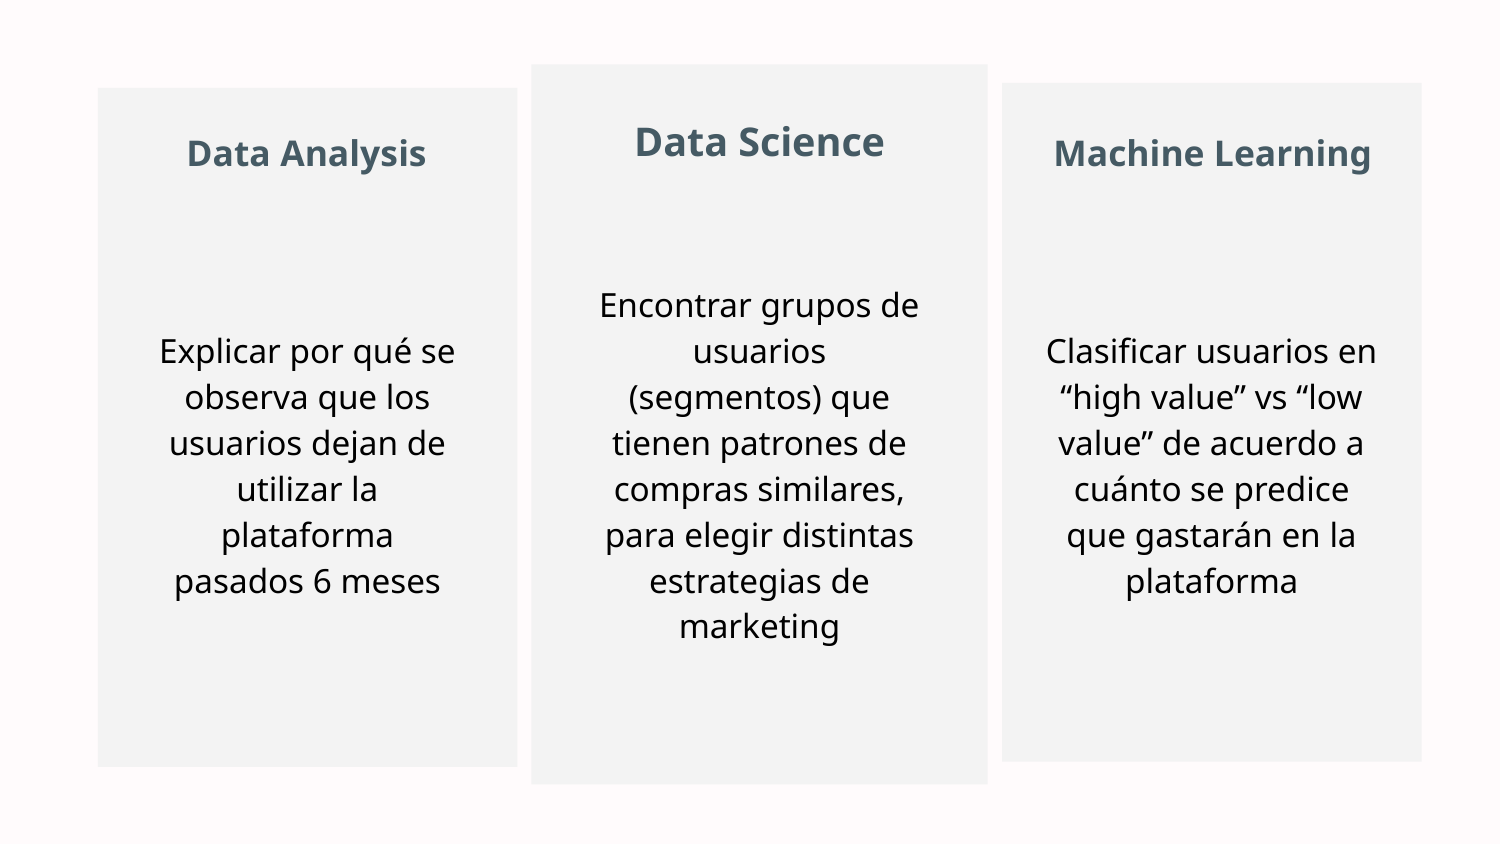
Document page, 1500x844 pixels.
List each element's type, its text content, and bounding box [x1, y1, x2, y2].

text_box [1002, 82, 1422, 762]
text_box Data Analysis [129, 115, 484, 201]
text_box Encontrar grupos de usuarios (segmentos) que tienen patrones de compras similares, para elegir distintas estrategias de marketing [577, 264, 942, 660]
text_box Clasificar usuarios en “high value” vs “low value” de acuerdo a cuánto se predice que gastarán en la plataforma [1029, 264, 1394, 660]
text_box [97, 87, 518, 767]
text_box Data Science [582, 102, 938, 188]
text_box Explicar por qué se observa que los usuarios dejan de utilizar la plataforma pasados 6 meses [137, 264, 478, 660]
text_box Machine Learning [1035, 115, 1391, 201]
text_box [531, 64, 988, 785]
